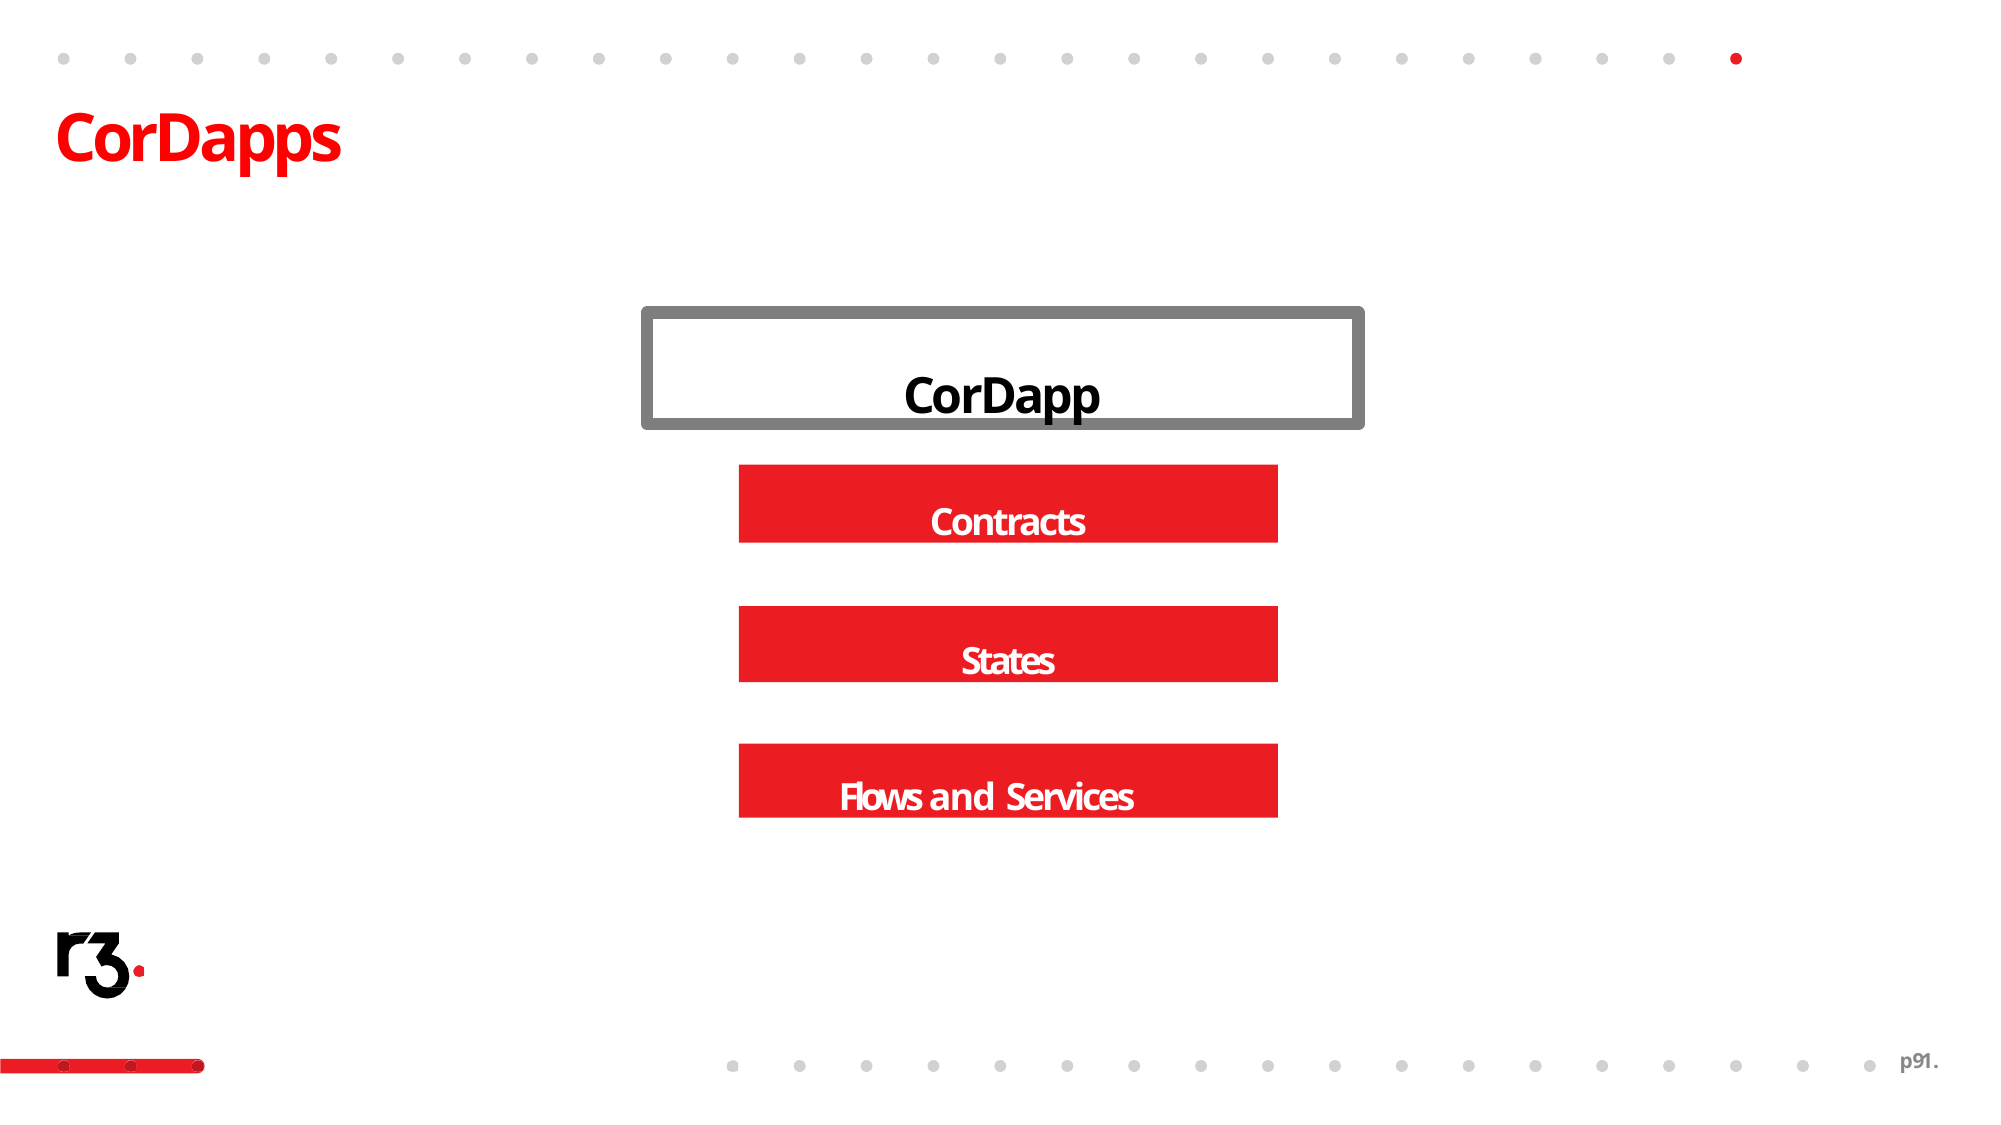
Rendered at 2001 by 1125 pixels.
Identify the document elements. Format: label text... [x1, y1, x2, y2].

picture [124, 1060, 137, 1072]
text_box Contracts [738, 464, 1278, 543]
text_box States [738, 606, 1278, 683]
text_box CorDapp [647, 312, 1359, 424]
title CorDapps [52, 92, 382, 283]
picture [57, 1060, 70, 1072]
picture [133, 965, 145, 977]
slide_number p91. [1897, 1045, 1945, 1125]
text_box Flows and Services [738, 743, 1278, 818]
picture [726, 1060, 739, 1072]
picture [191, 1060, 204, 1072]
